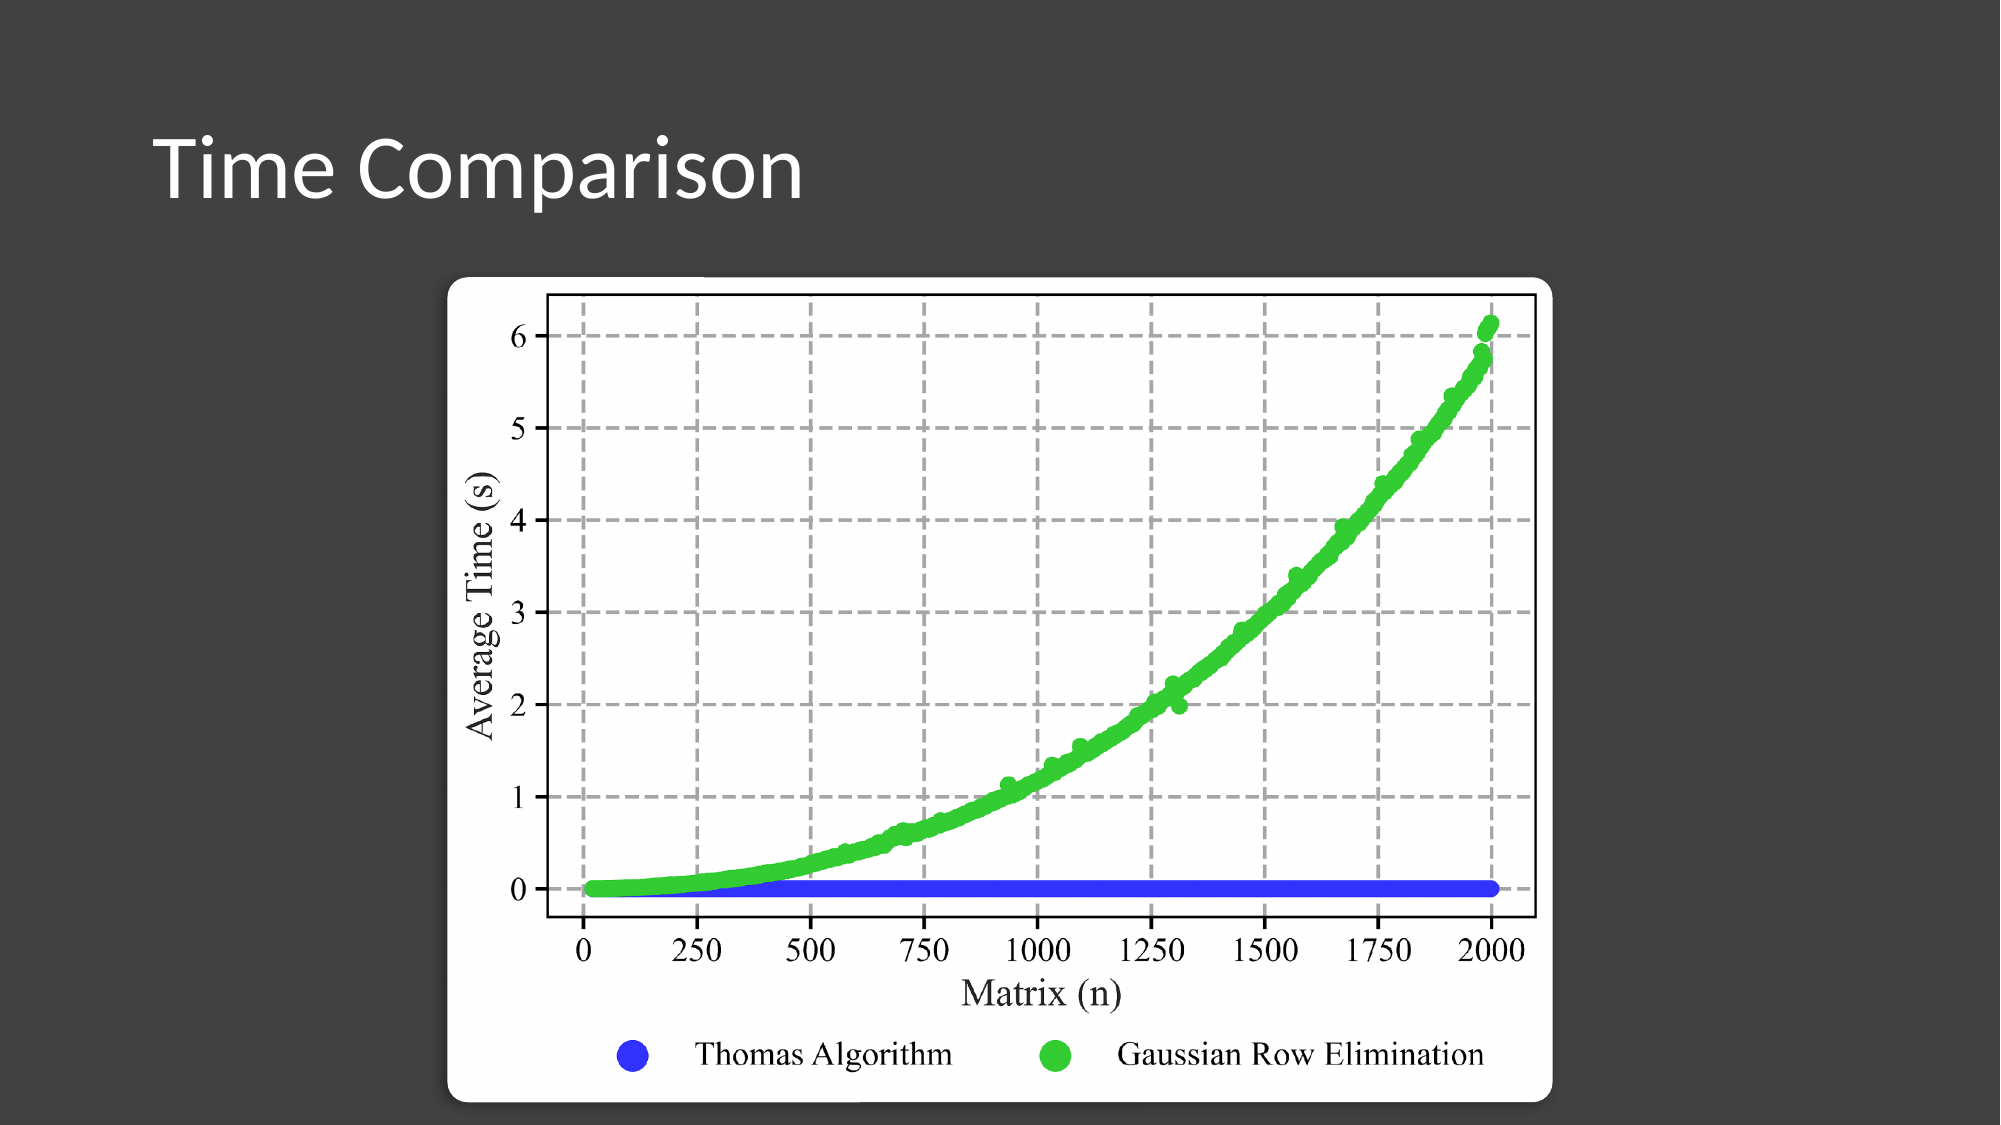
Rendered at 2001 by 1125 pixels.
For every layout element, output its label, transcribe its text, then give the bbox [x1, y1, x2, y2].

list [447, 276, 1553, 1103]
title Time Comparison [137, 59, 1863, 278]
